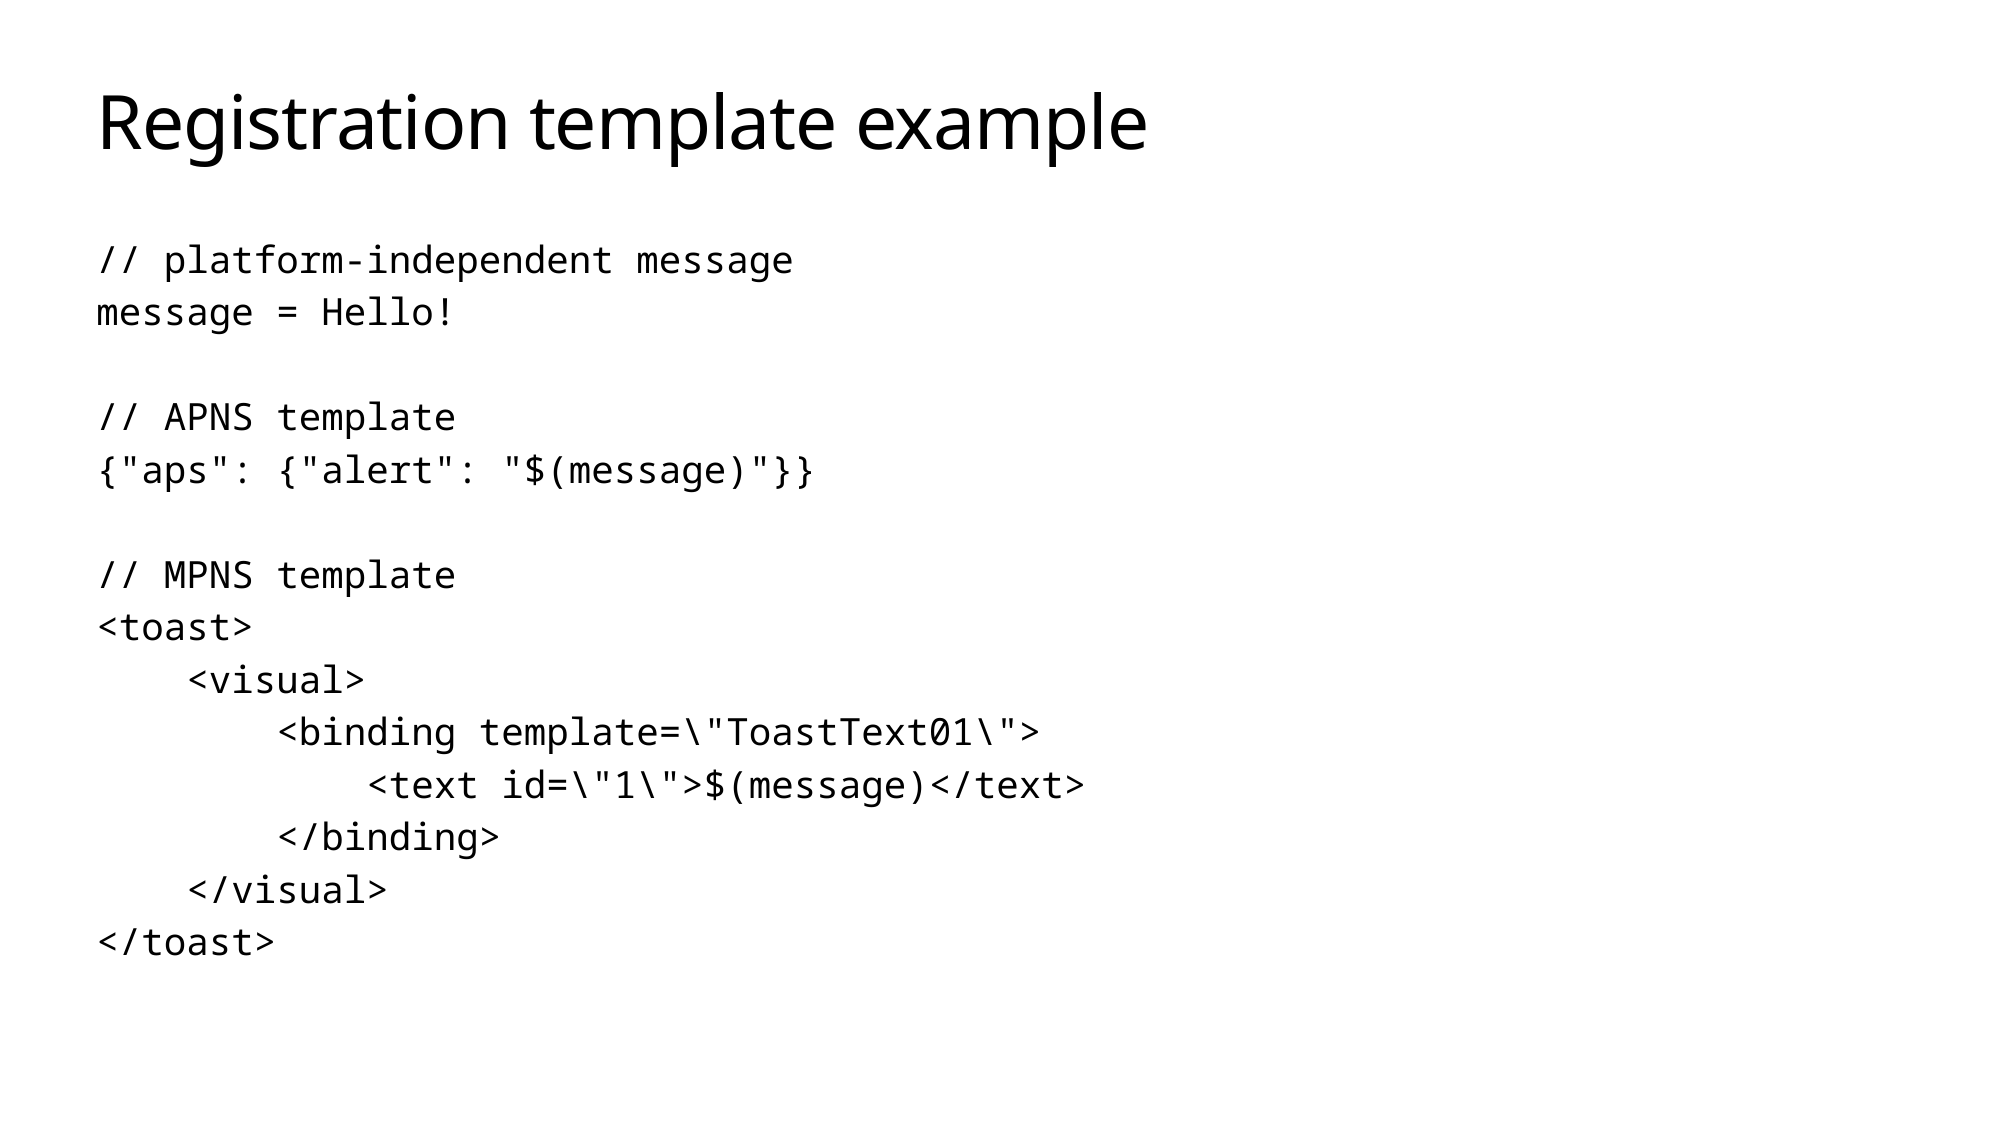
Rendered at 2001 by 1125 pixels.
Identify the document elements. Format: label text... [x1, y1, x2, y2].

list // platform-independent message message = Hello! // APNS template {"aps": {"alert": "$(message)"}} // MPNS template <toast> <visual> <binding template=\"ToastText01\"> <text id=\"1\">$(message)</text> </binding> </visual> </toast> [96, 235, 1904, 990]
title Registration template example [96, 75, 1904, 166]
